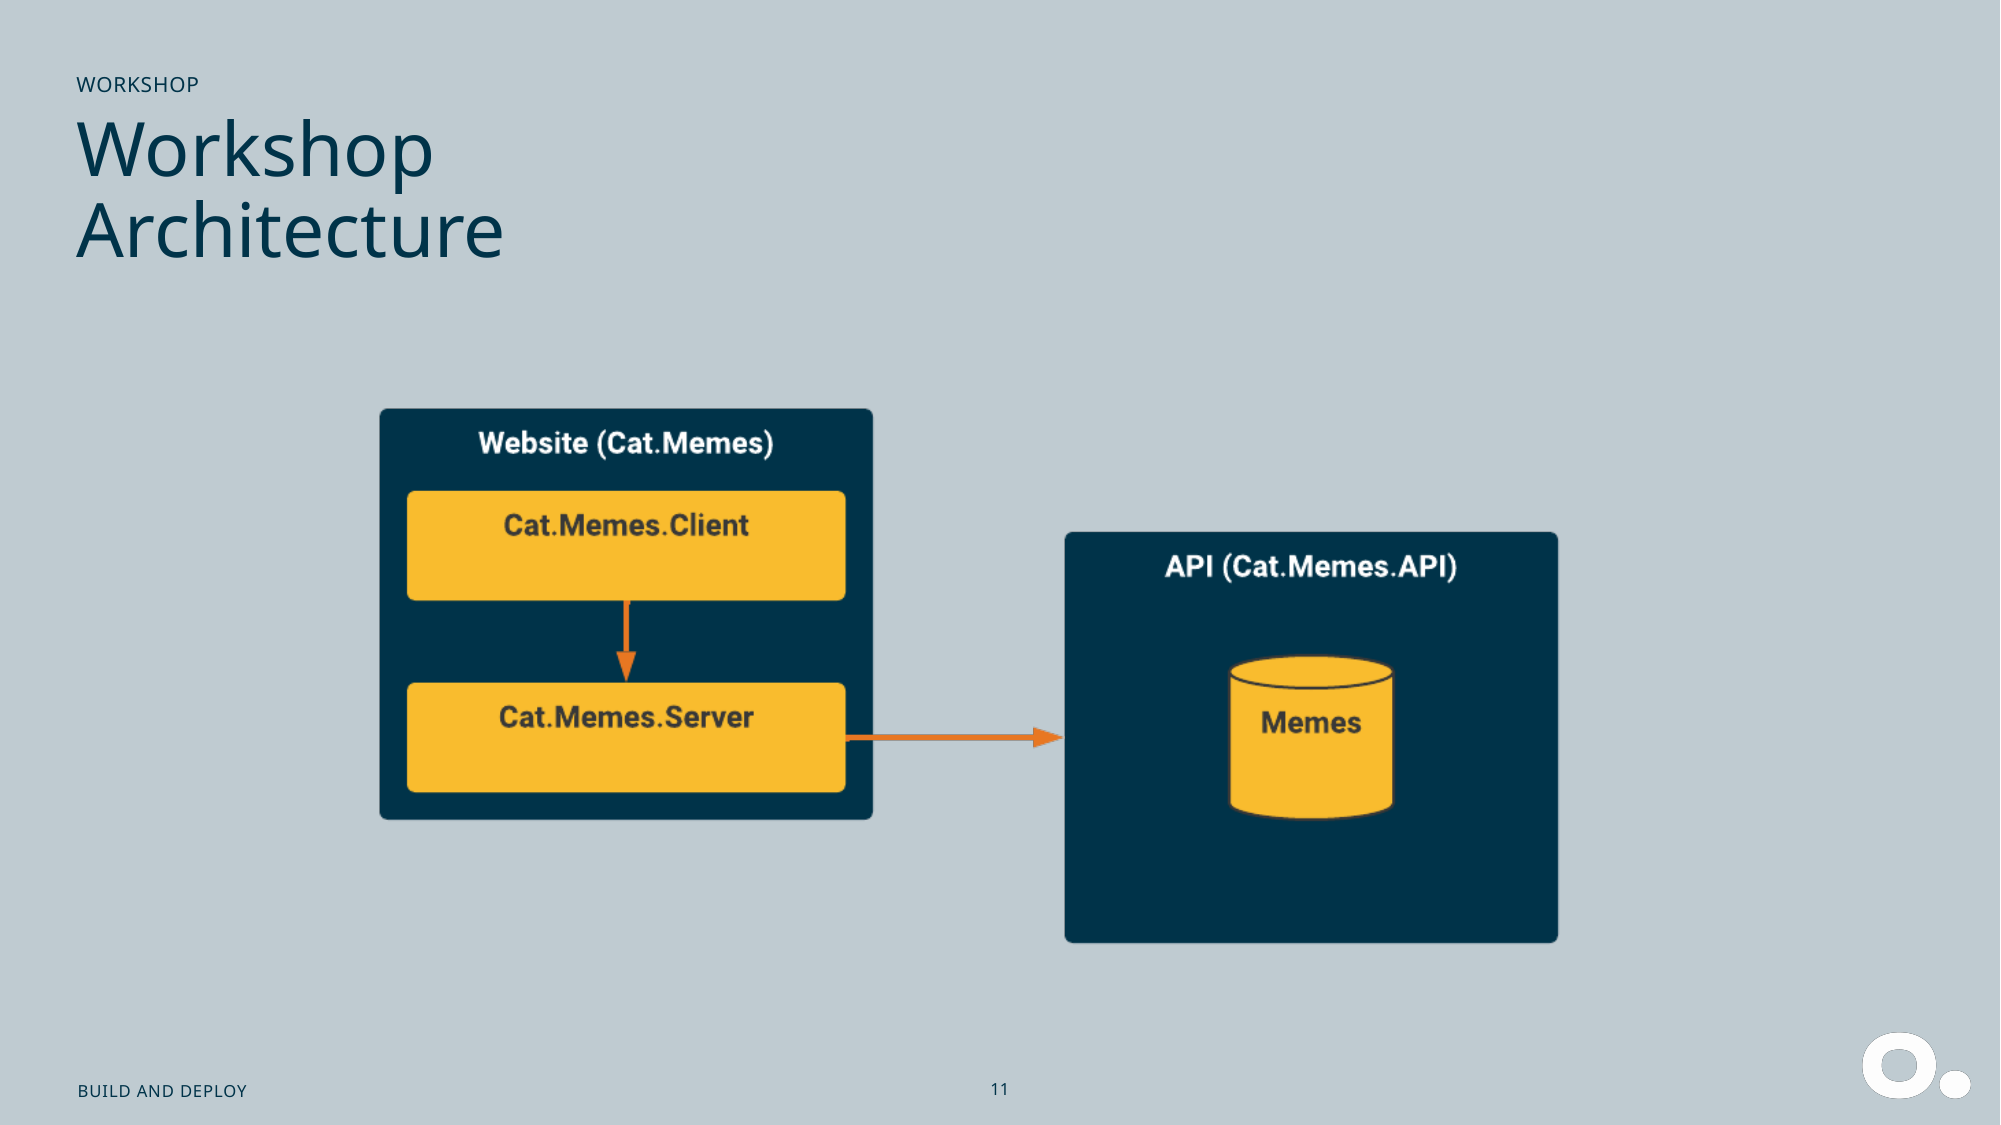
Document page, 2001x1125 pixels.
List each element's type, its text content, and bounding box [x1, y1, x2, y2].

picture [1860, 1030, 1973, 1101]
title Workshop Architecture [76, 112, 1424, 290]
footer Build and deploy [77, 1078, 669, 1103]
subtitle Workshop [76, 55, 1000, 97]
slide_number 11 [940, 1078, 1059, 1103]
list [325, 354, 1613, 998]
